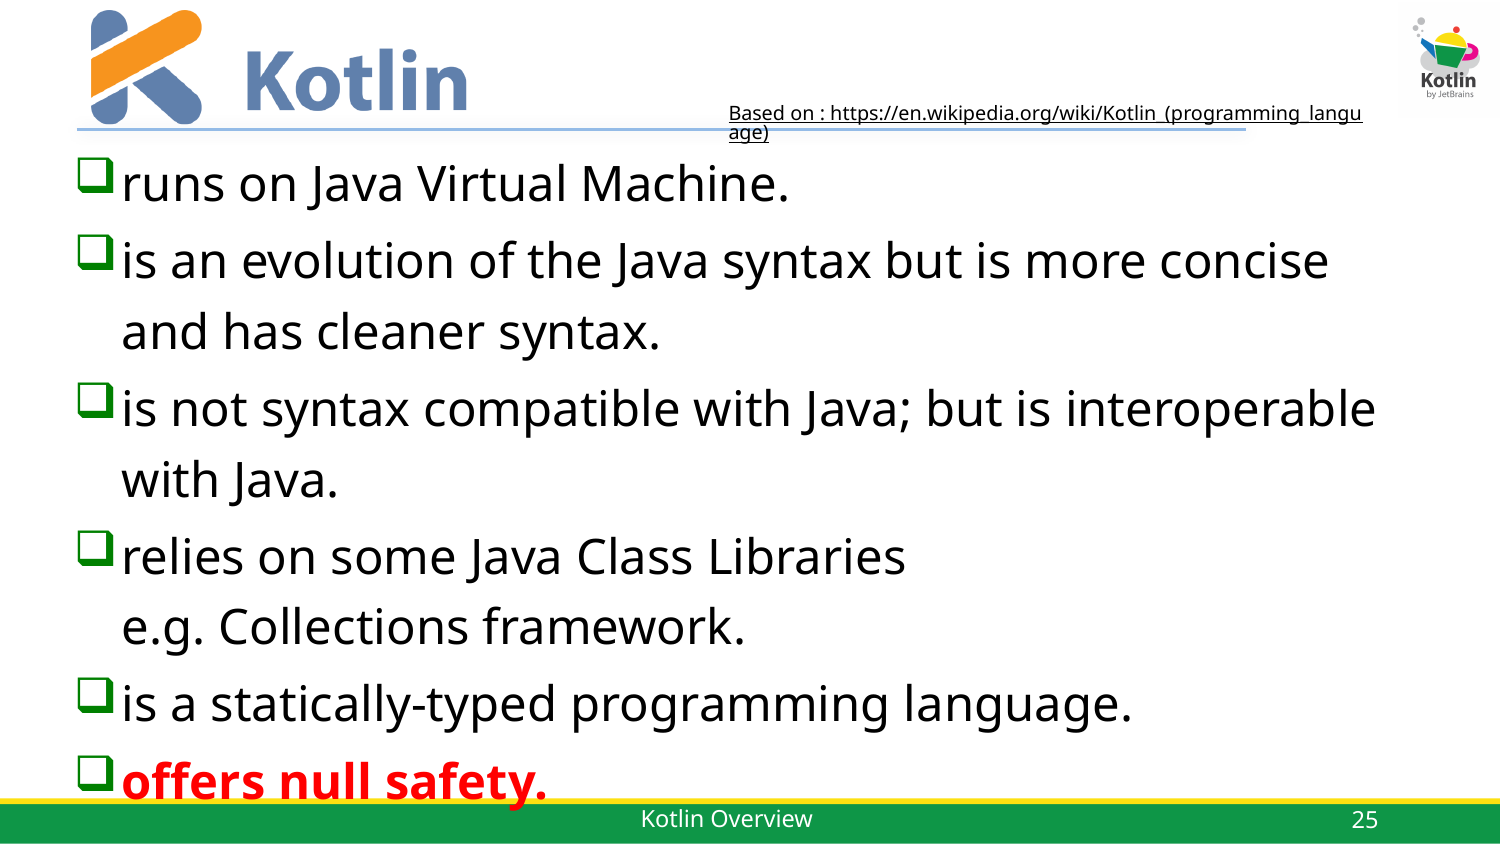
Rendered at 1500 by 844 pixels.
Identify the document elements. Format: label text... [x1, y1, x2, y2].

footer Kotlin Overview [527, 802, 927, 843]
text_box Based on : https://en.wikipedia.org/wiki/Kotlin_(programming_language) [713, 92, 1386, 159]
list runs on Java Virtual Machine. is an evolution of the Java syntax but is more concise and has cleaner syntax. is not syntax compatible with Java; but is interoperable with Java. relies on some Java Class Libraries e.g. Collections framework. is a statically-typed programming language. offers null safety. [64, 131, 1434, 838]
slide_number 25 [1074, 799, 1388, 844]
picture [0, 0, 540, 160]
picture [1398, 2, 1500, 118]
